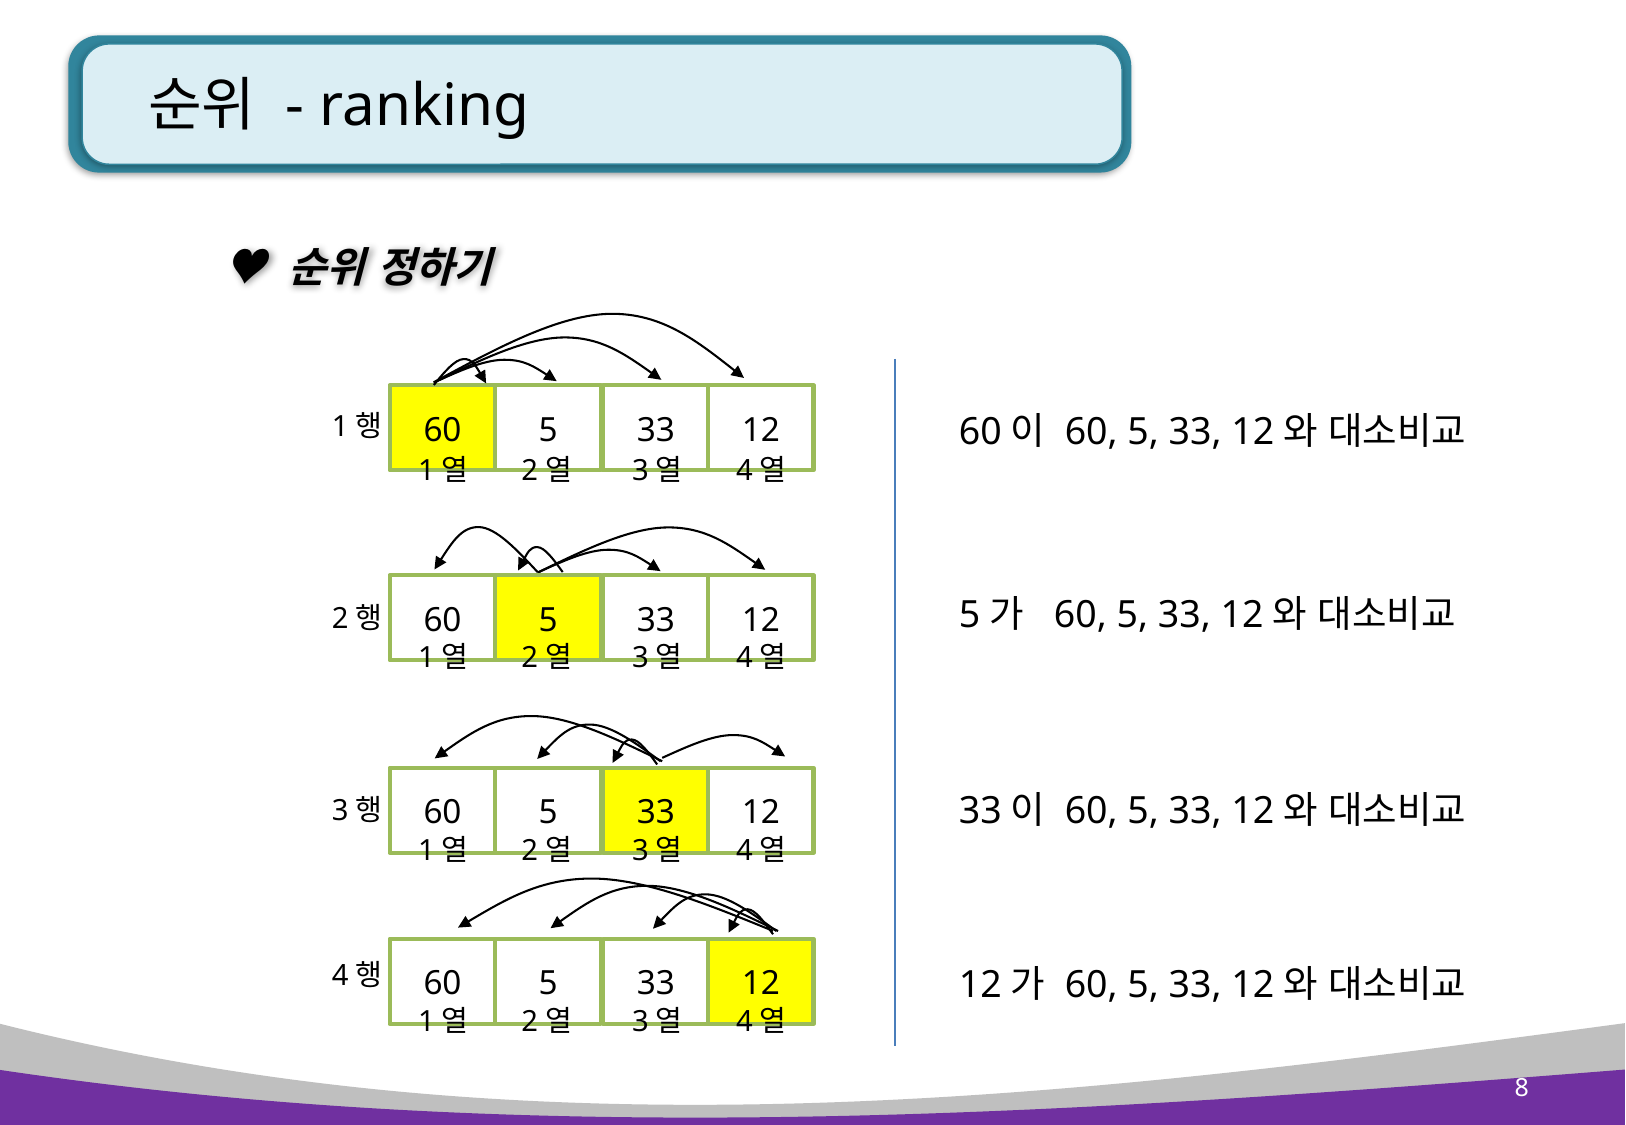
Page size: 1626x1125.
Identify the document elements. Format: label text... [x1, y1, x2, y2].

text_box 1열 [403, 631, 487, 681]
text_box 4열 [721, 994, 805, 1045]
text_box 2열 [506, 994, 590, 1045]
text_box 1열 [403, 444, 487, 494]
text_box 2열 [506, 823, 590, 874]
text_box 4열 [721, 444, 805, 494]
text_box 33이 60, 5, 33, 12와 대소비교 [944, 778, 1510, 839]
text_box 4열 [721, 631, 805, 681]
text_box [458, 876, 774, 933]
text_box 2행 [317, 592, 388, 642]
text_box 2열 [506, 631, 590, 681]
text_box 12 [706, 383, 816, 472]
text_box 3열 [617, 631, 701, 681]
text_box [434, 524, 539, 573]
text_box 33 [601, 573, 706, 662]
text_box 12 [706, 766, 816, 855]
text_box [661, 732, 786, 760]
text_box 33 [601, 383, 706, 472]
text_box [558, 525, 766, 573]
text_box 12 [706, 573, 816, 662]
text_box ♥ 순위 정하기 [209, 207, 637, 299]
text_box [689, 892, 746, 913]
text_box 33 [601, 766, 706, 855]
text_box 3열 [617, 823, 701, 874]
text_box [650, 750, 662, 763]
text_box 5 [493, 937, 601, 1026]
text_box 5 [493, 383, 601, 472]
text_box [648, 883, 696, 895]
text_box 4행 [317, 949, 388, 999]
text_box 60 [388, 937, 493, 1026]
text_box 12 [706, 937, 816, 1026]
text_box [736, 907, 771, 927]
text_box 5가 60, 5, 33, 12와 대소비교 [944, 582, 1498, 642]
text_box 4열 [721, 823, 805, 874]
text_box 60 [388, 766, 493, 855]
text_box 3열 [617, 994, 701, 1045]
text_box 1행 [317, 400, 400, 450]
text_box 2열 [506, 444, 590, 494]
text_box [432, 356, 487, 387]
text_box 1열 [403, 823, 487, 874]
text_box [472, 311, 744, 382]
text_box 5 [493, 573, 601, 662]
text_box 60 [388, 573, 493, 662]
text_box 3열 [617, 444, 701, 494]
text_box [537, 722, 630, 761]
text_box 1열 [403, 994, 487, 1045]
text_box 60이 60, 5, 33, 12와 대소비교 [944, 400, 1498, 460]
text_box 12가 60, 5, 33, 12와 대소비교 [944, 952, 1498, 1012]
text_box 3행 [317, 783, 388, 834]
text_box [766, 920, 778, 933]
text_box [434, 713, 580, 760]
slide_number 8 [1452, 1058, 1544, 1119]
title 순위 - ranking [103, 32, 1121, 173]
text_box 33 [601, 937, 706, 1026]
text_box [612, 737, 659, 766]
text_box [728, 931, 775, 936]
text_box 5 [493, 766, 601, 855]
text_box 60 [388, 383, 493, 472]
text_box [518, 544, 565, 574]
